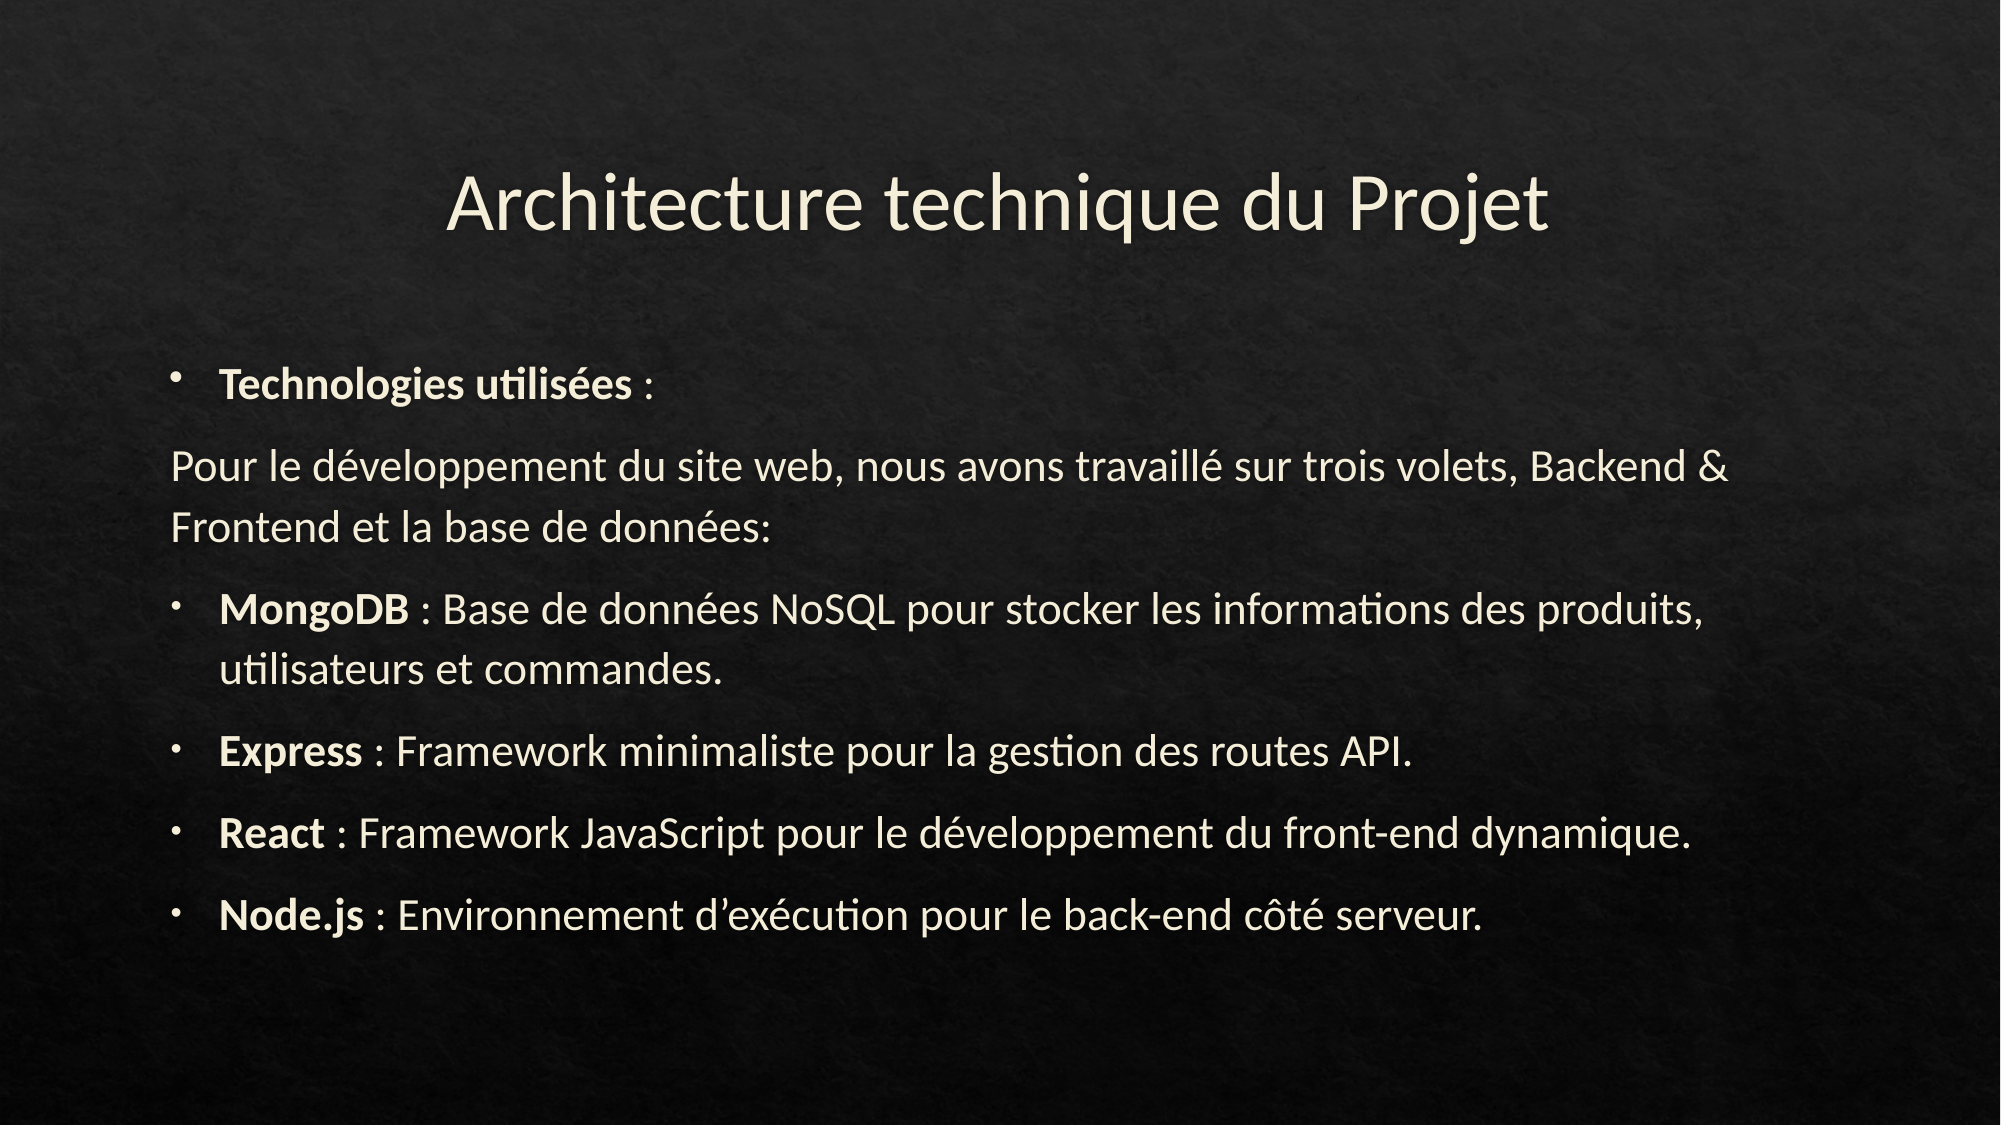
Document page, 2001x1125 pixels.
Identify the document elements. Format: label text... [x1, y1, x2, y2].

title Architecture technique du Projet [149, 99, 1849, 307]
list Technologies utilisées : Pour le développement du site web, nous avons travaillé sur trois volets, Backend & Frontend et la base de données: MongoDB : Base de données NoSQL pour stocker les informations des produits, utilisateurs et commandes. Express : Framework minimaliste pour la gestion des routes API. React : Framework JavaScript pour le développement du front-end dynamique. Node.js : Environnement d’exécution pour le back-end côté serveur. [149, 340, 1849, 950]
